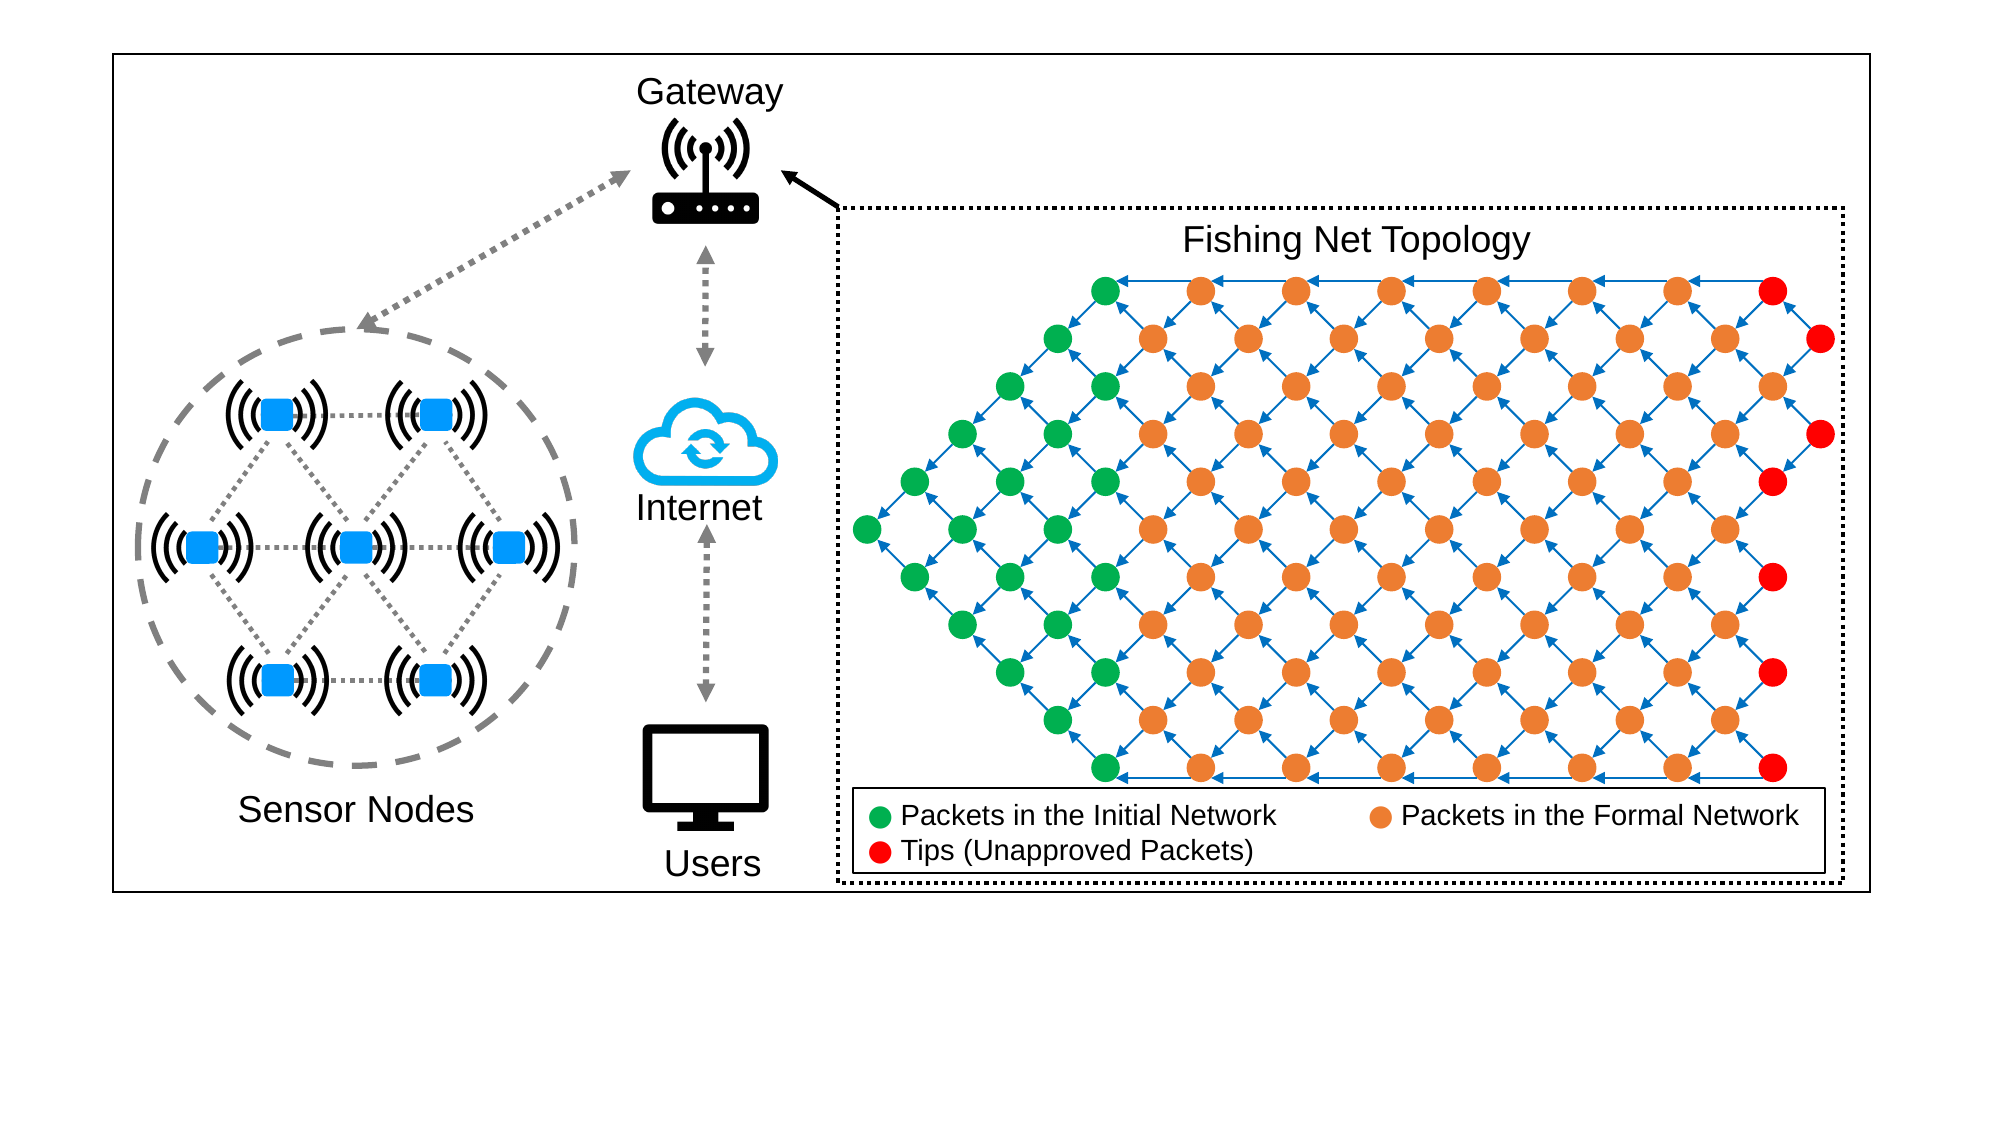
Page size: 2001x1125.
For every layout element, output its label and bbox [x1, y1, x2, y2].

text_box [112, 54, 1871, 893]
